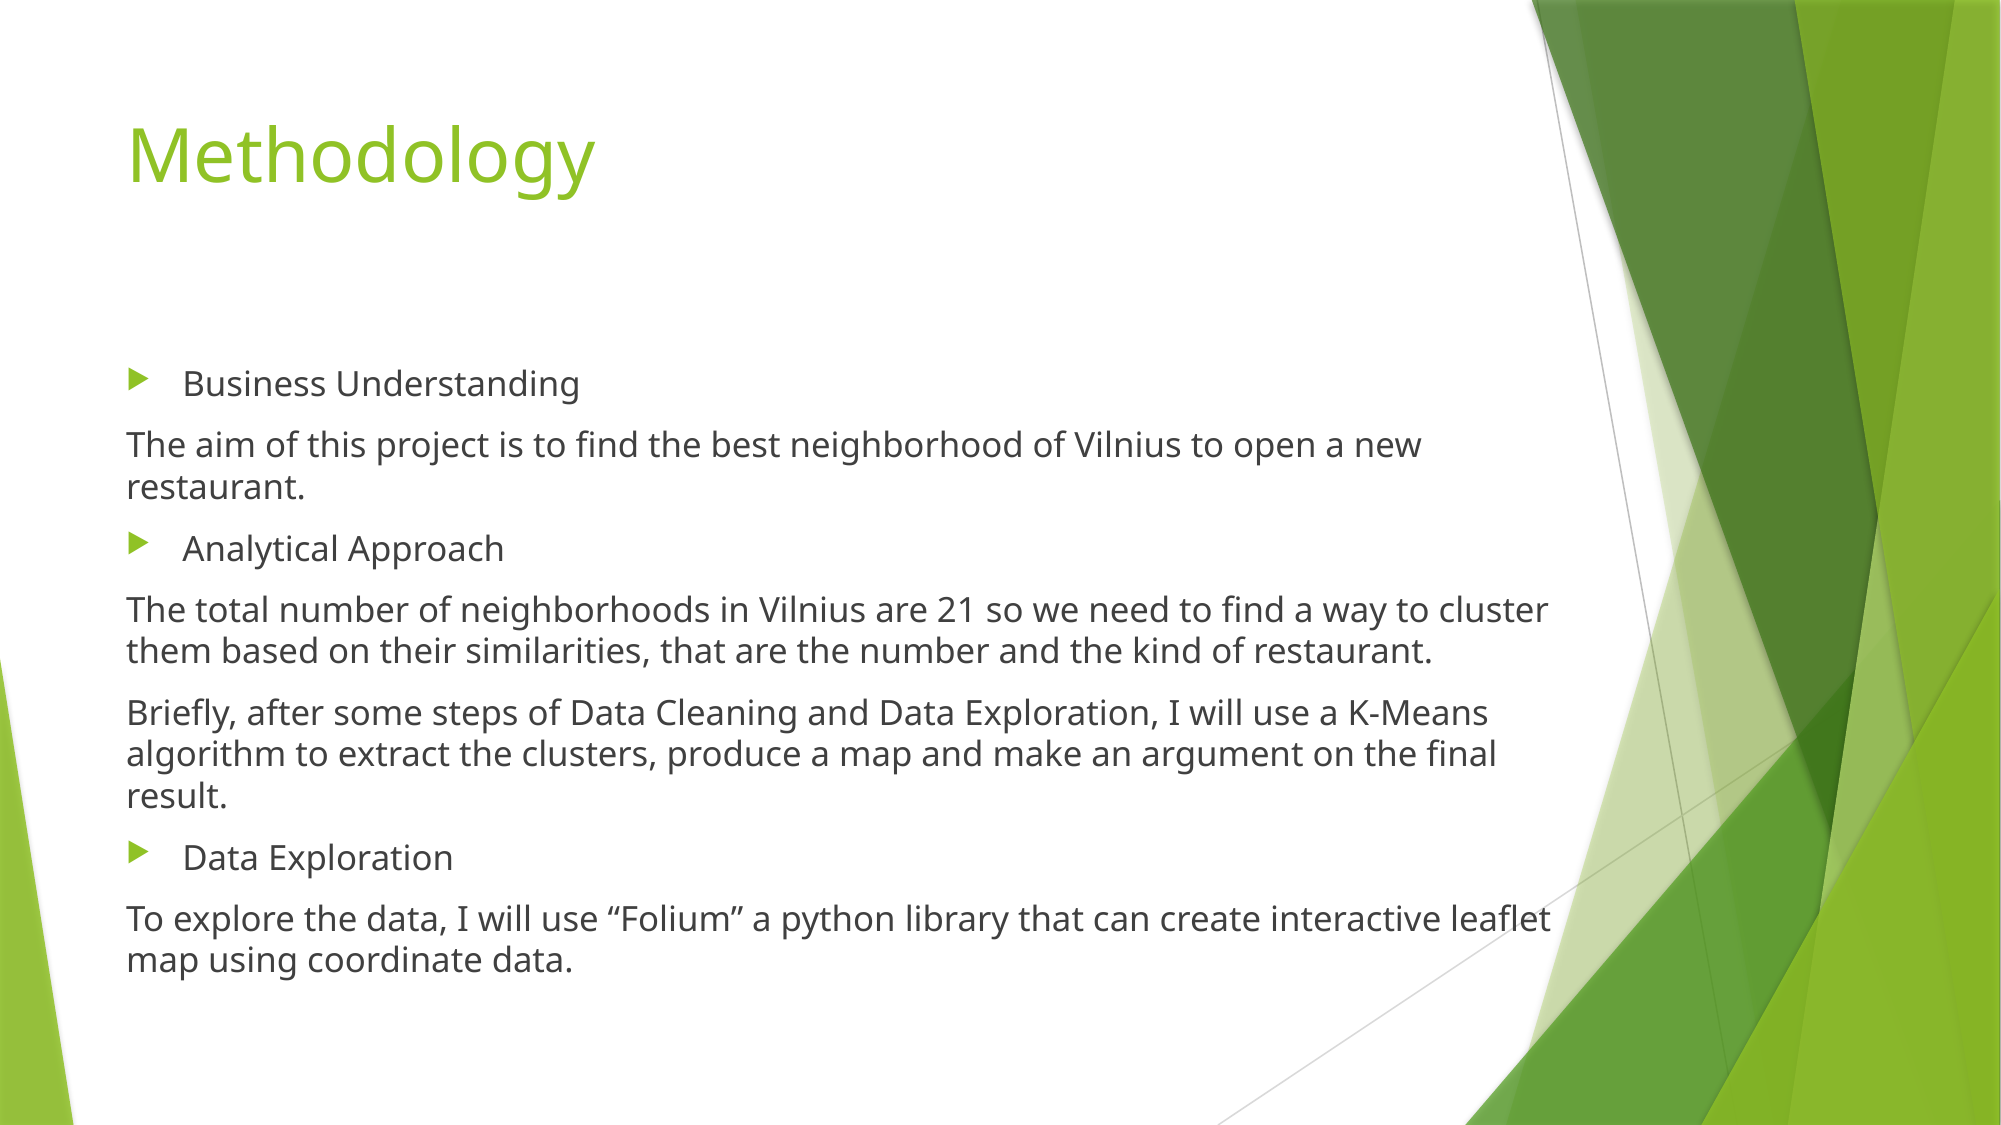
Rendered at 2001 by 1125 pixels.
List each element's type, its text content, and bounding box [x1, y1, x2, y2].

title Methodology [111, 99, 1522, 317]
list Business Understanding The aim of this project is to find the best neighborhood of Vilnius to open a new restaurant. Analytical Approach The total number of neighborhoods in Vilnius are 21 so we need to find a way to cluster them based on their similarities, that are the number and the kind of restaurant. Briefly, after some steps of Data Cleaning and Data Exploration, I will use a K-Means algorithm to extract the clusters, produce a map and make an argument on the final result. Data Exploration To explore the data, I will use “Folium” a python library that can create interactive leaflet map using coordinate data. [111, 354, 1603, 992]
